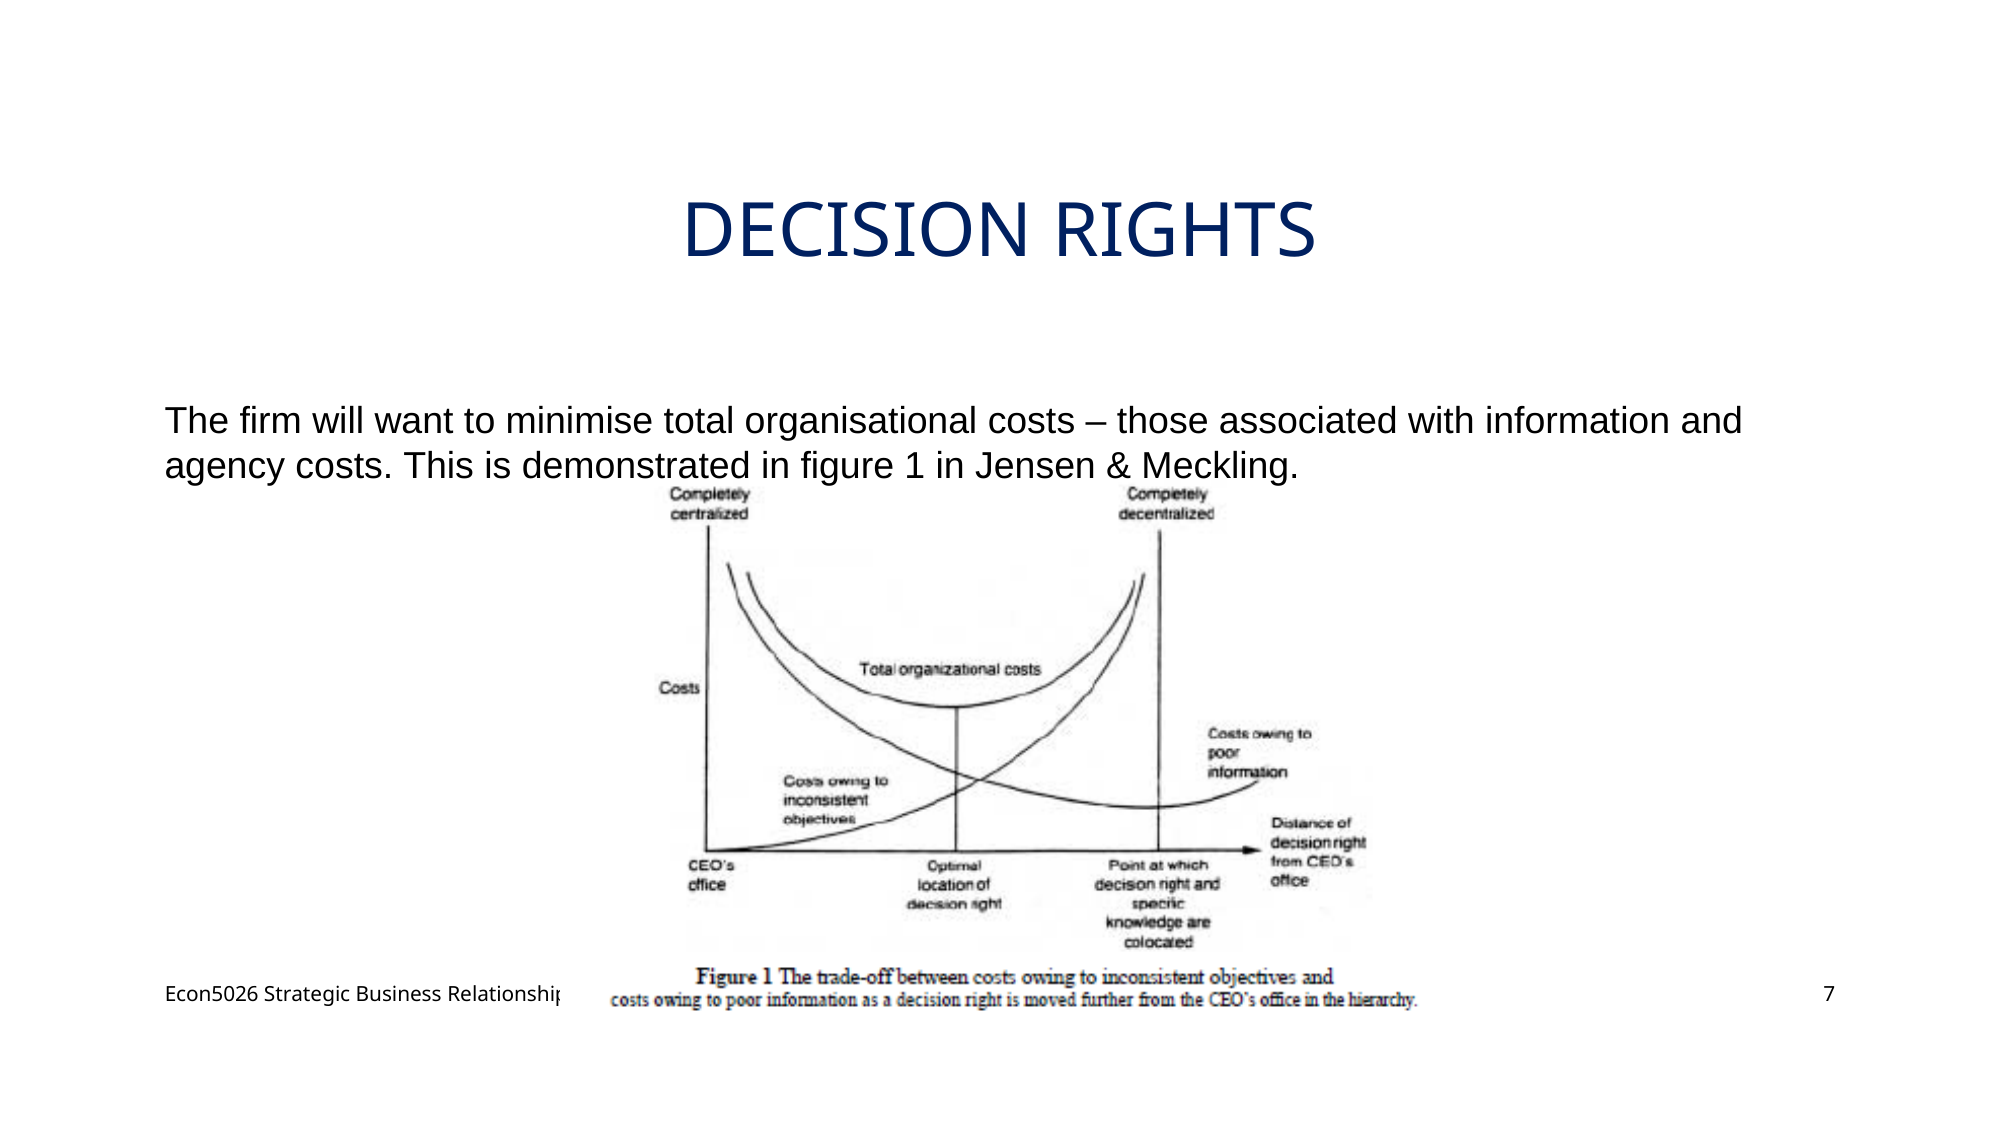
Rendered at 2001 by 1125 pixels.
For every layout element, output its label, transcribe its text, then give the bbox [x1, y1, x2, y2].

list The firm will want to minimise total organisational costs – those associated with information and agency costs. This is demonstrated in figure 1 in Jensen & Meckling. [149, 388, 1850, 950]
title Decision Rights [149, 101, 1851, 364]
footer Econ5026 Strategic Business Relationships, S2 2020 [149, 965, 555, 1025]
slide_number 7 [1724, 965, 1851, 1025]
picture [560, 465, 1473, 1023]
